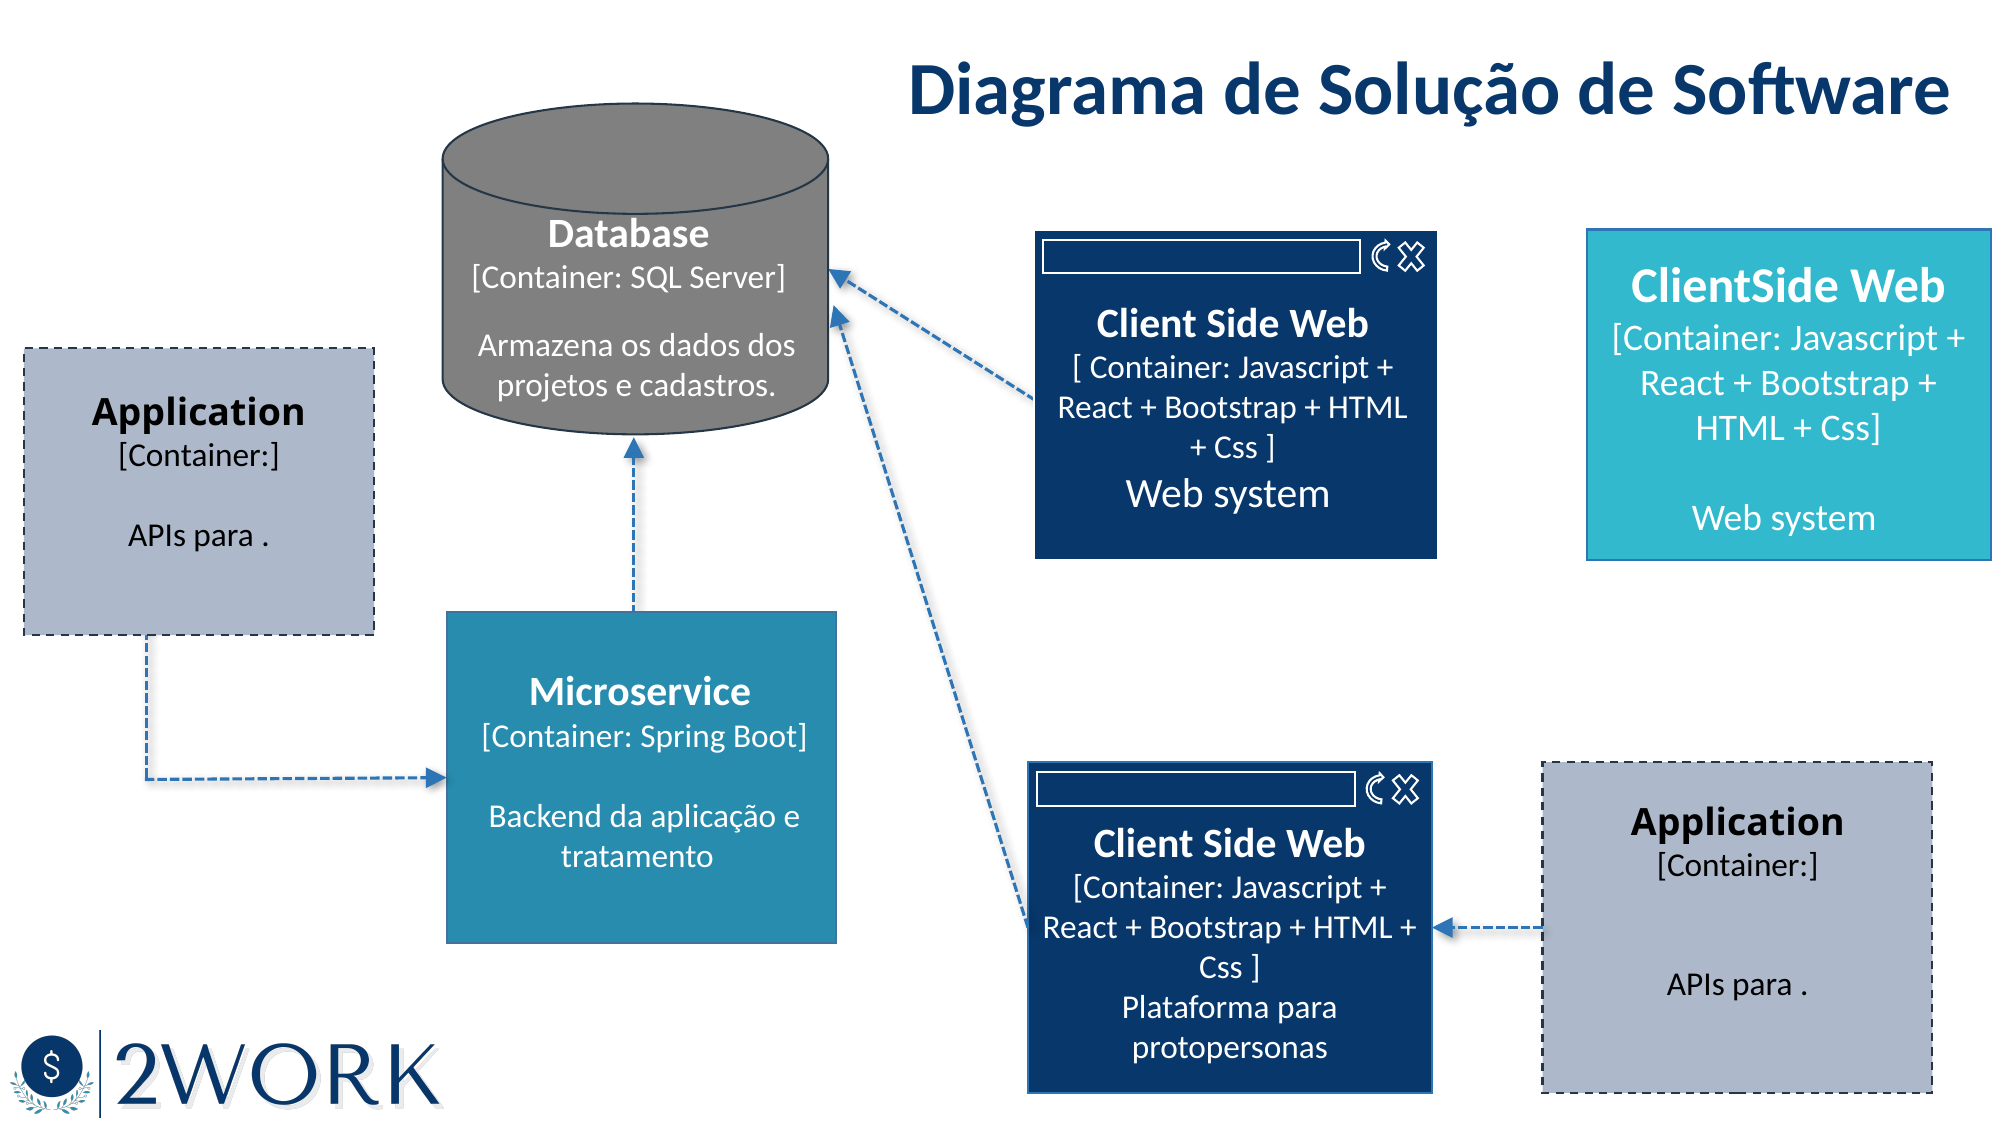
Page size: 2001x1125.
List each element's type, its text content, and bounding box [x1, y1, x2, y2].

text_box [418, 103, 848, 435]
picture [10, 1030, 444, 1118]
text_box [434, 612, 856, 944]
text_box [1027, 762, 1432, 1093]
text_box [1542, 762, 1933, 1093]
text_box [833, 305, 1028, 928]
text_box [1033, 229, 1438, 566]
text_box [848, 268, 1033, 441]
text_box Diagrama de Solução de Software [893, 32, 2000, 137]
text_box ClientSide Web [Container: Javascript + React + Bootstrap + HTML + Css] Web system [1586, 228, 1992, 561]
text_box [23, 348, 375, 636]
